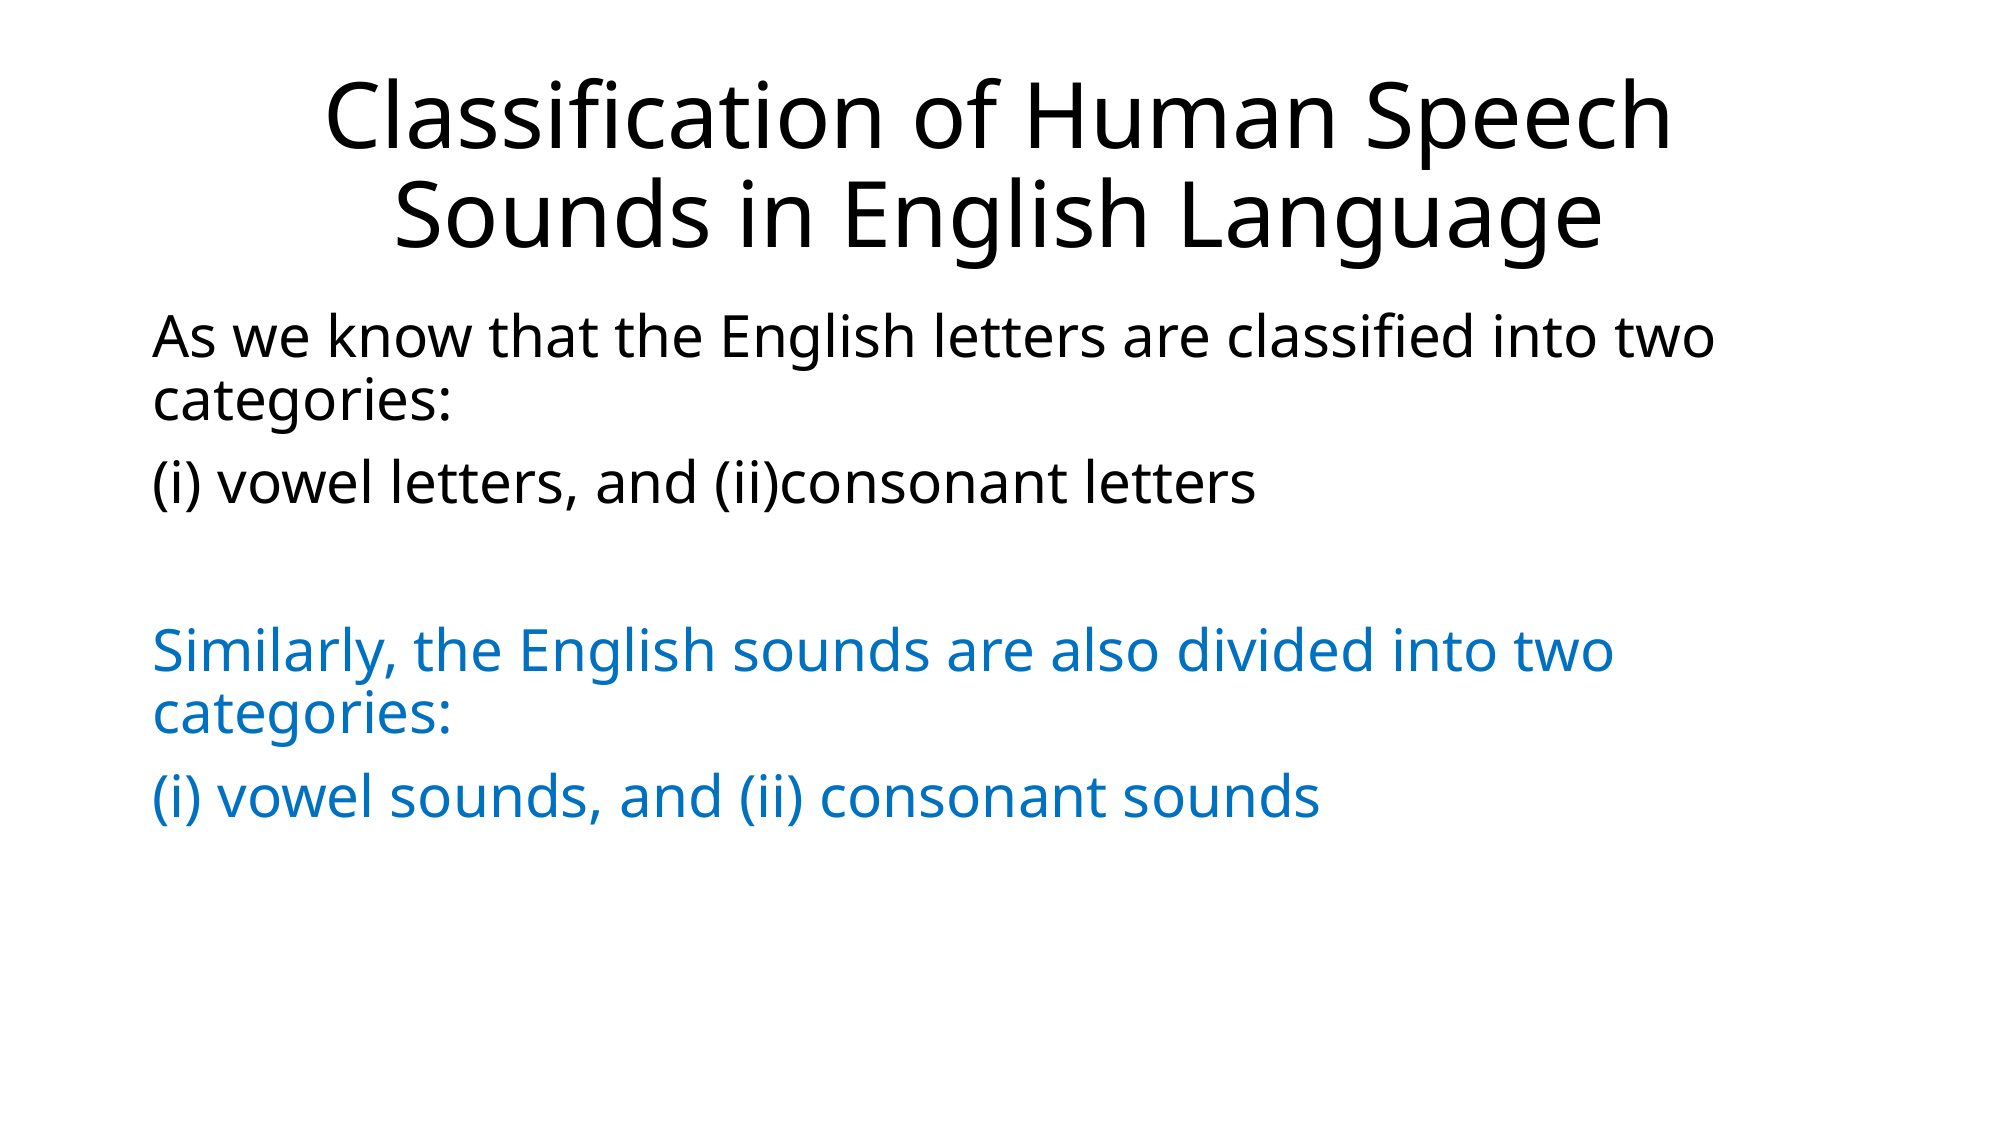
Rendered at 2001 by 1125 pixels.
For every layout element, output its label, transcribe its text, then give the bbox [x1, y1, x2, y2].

list As we know that the English letters are classified into two categories: (i) vowel letters, and (ii)consonant letters Similarly, the English sounds are also divided into two categories: (i) vowel sounds, and (ii) consonant sounds [137, 299, 1863, 1014]
title Classification of Human Speech Sounds in English Language [137, 59, 1863, 278]
